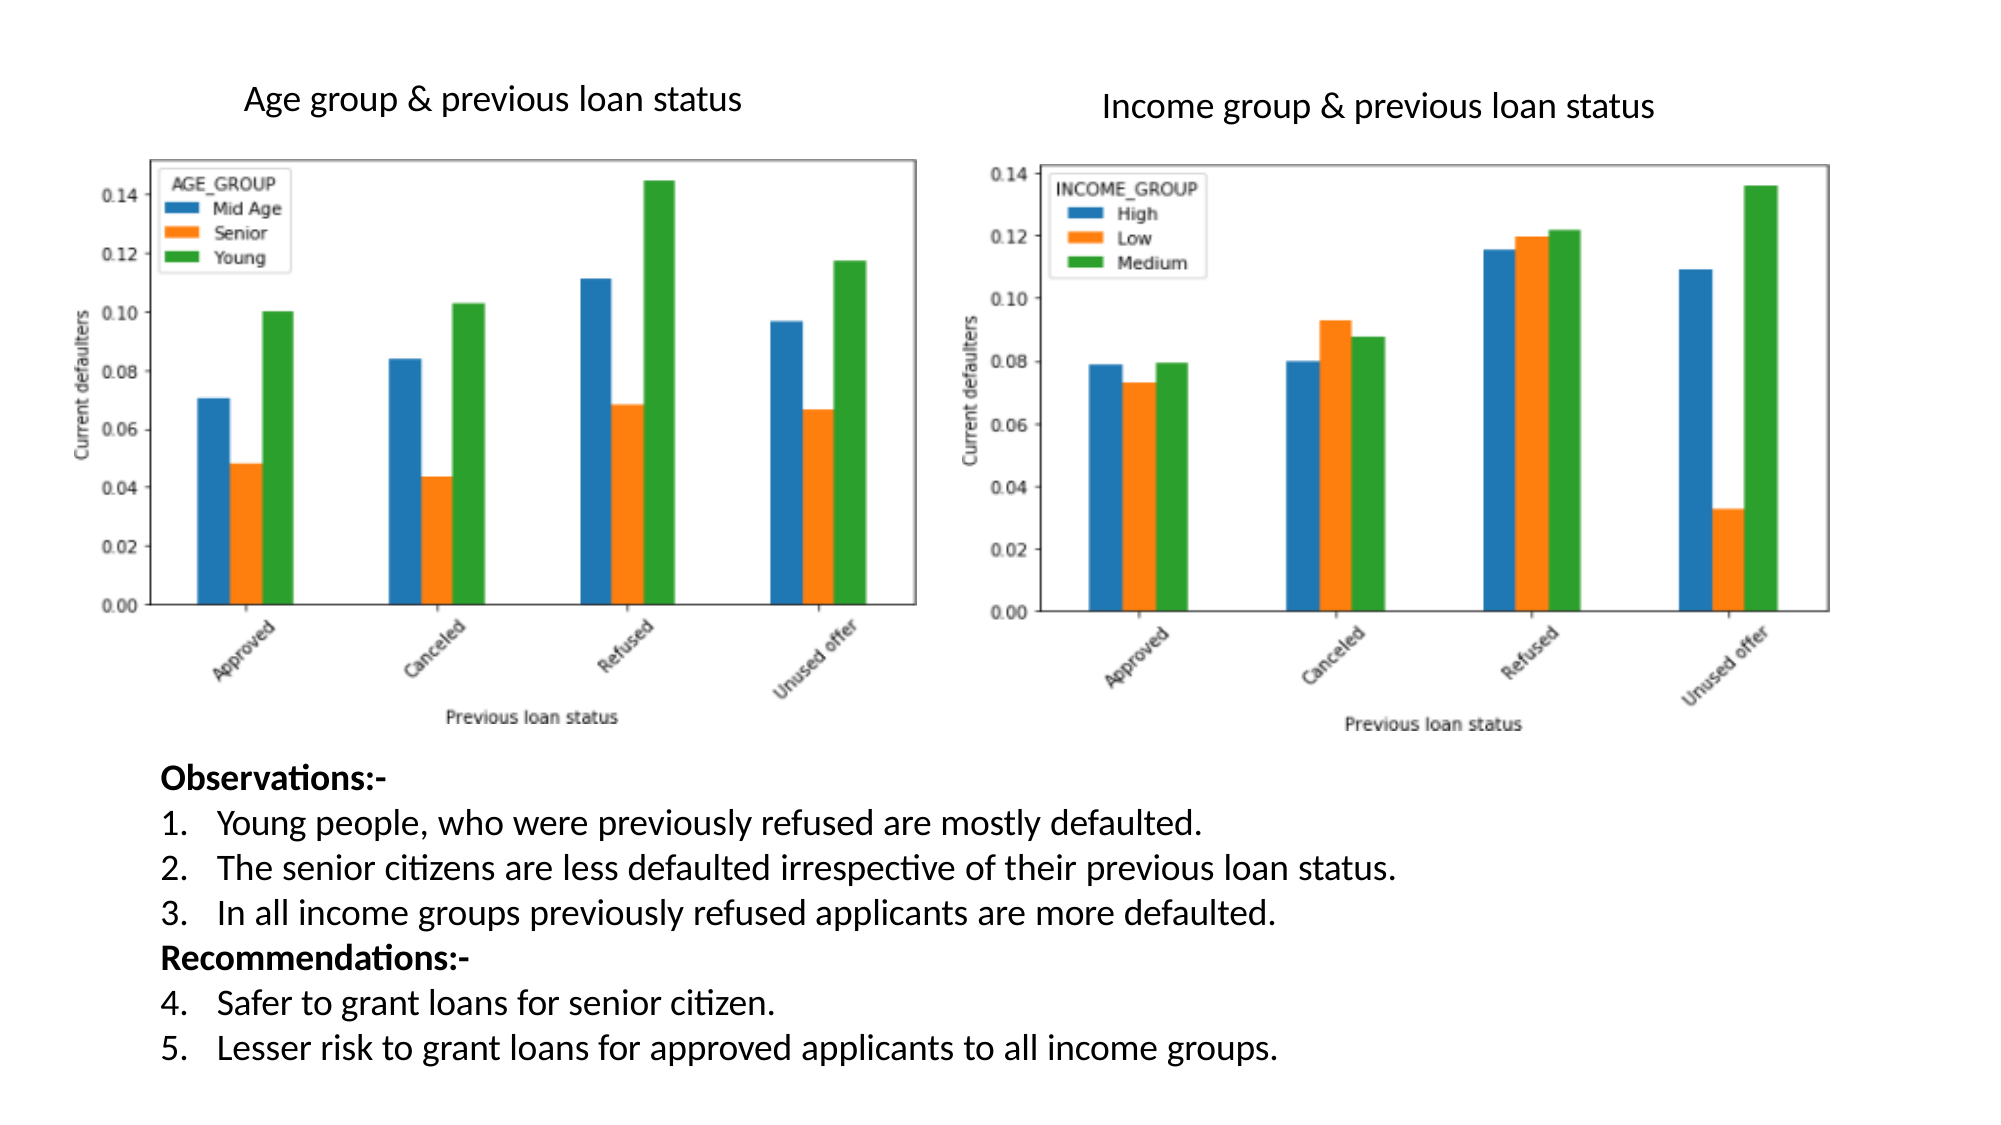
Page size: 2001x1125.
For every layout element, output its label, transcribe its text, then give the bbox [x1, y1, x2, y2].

text_box Observations:- Young people, who were previously refused are mostly defaulted. The senior citizens are less defaulted irrespective of their previous loan status. In all income groups previously refused applicants are more defaulted. Recommendations:- Safer to grant loans for senior citizen. Lesser risk to grant loans for approved applicants to all income groups. [158, 750, 1409, 1068]
title Age group & previous loan status [241, 71, 750, 158]
picture [962, 164, 1830, 731]
picture [74, 159, 917, 724]
text_box Income group & previous loan status [1099, 79, 1663, 127]
